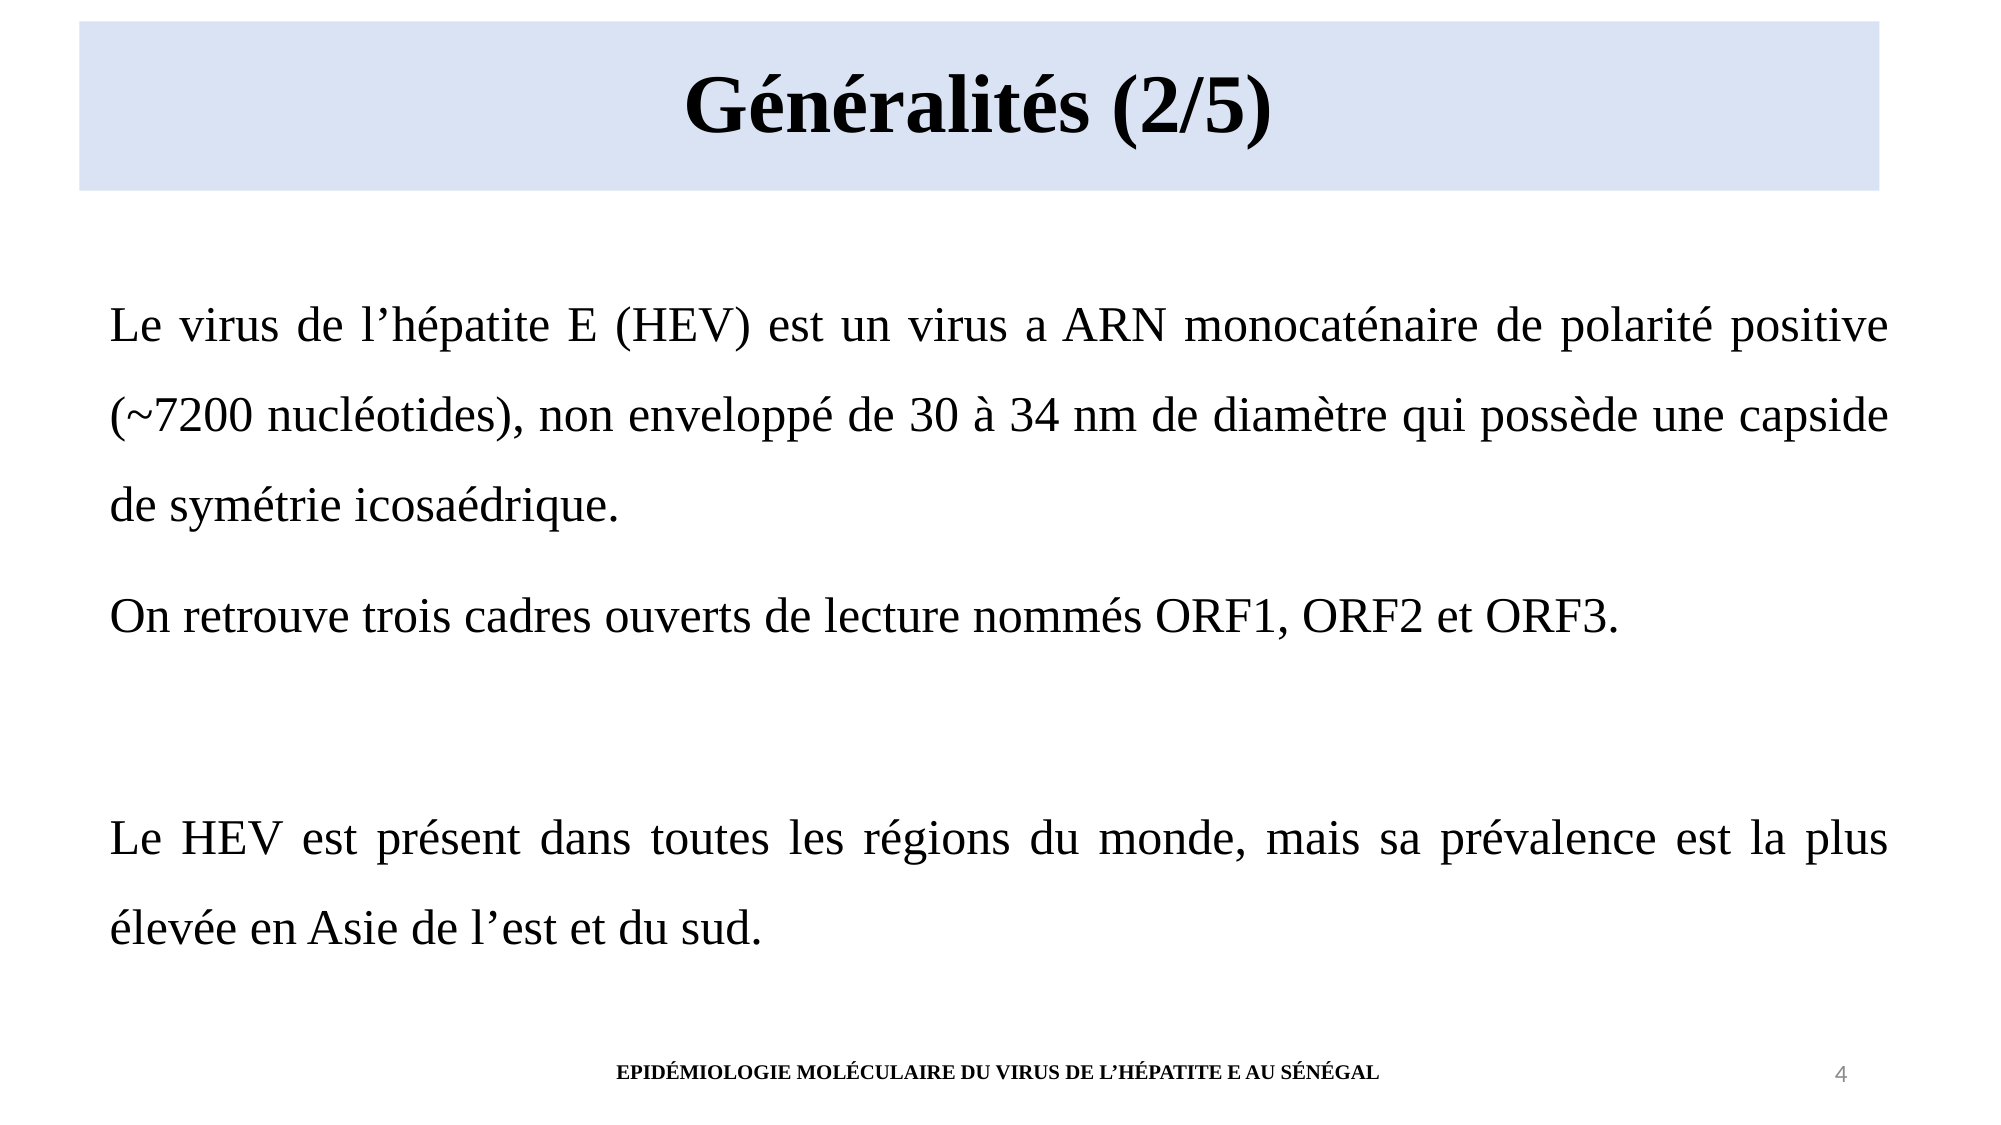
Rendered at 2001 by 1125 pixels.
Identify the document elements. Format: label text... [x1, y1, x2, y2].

footer EPIDÉMIOLOGIE MOLÉCULAIRE DU VIRUS DE L’HÉPATITE E AU SÉNÉGAL [512, 1040, 1488, 1101]
slide_number 4 [1412, 1042, 1863, 1103]
title Généralités (2/5) [79, 21, 1880, 191]
list Le virus de l’hépatite E (HEV) est un virus a ARN monocaténaire de polarité positive (~7200 nucléotides), non enveloppé de 30 à 34 nm de diamètre qui possède une capside de symétrie icosaédrique. On retrouve trois cadres ouverts de lecture nommés ORF1, ORF2 et ORF3. Le HEV est présent dans toutes les régions du monde, mais sa prévalence est la plus élevée en Asie de l’est et du sud. [94, 254, 1906, 1073]
